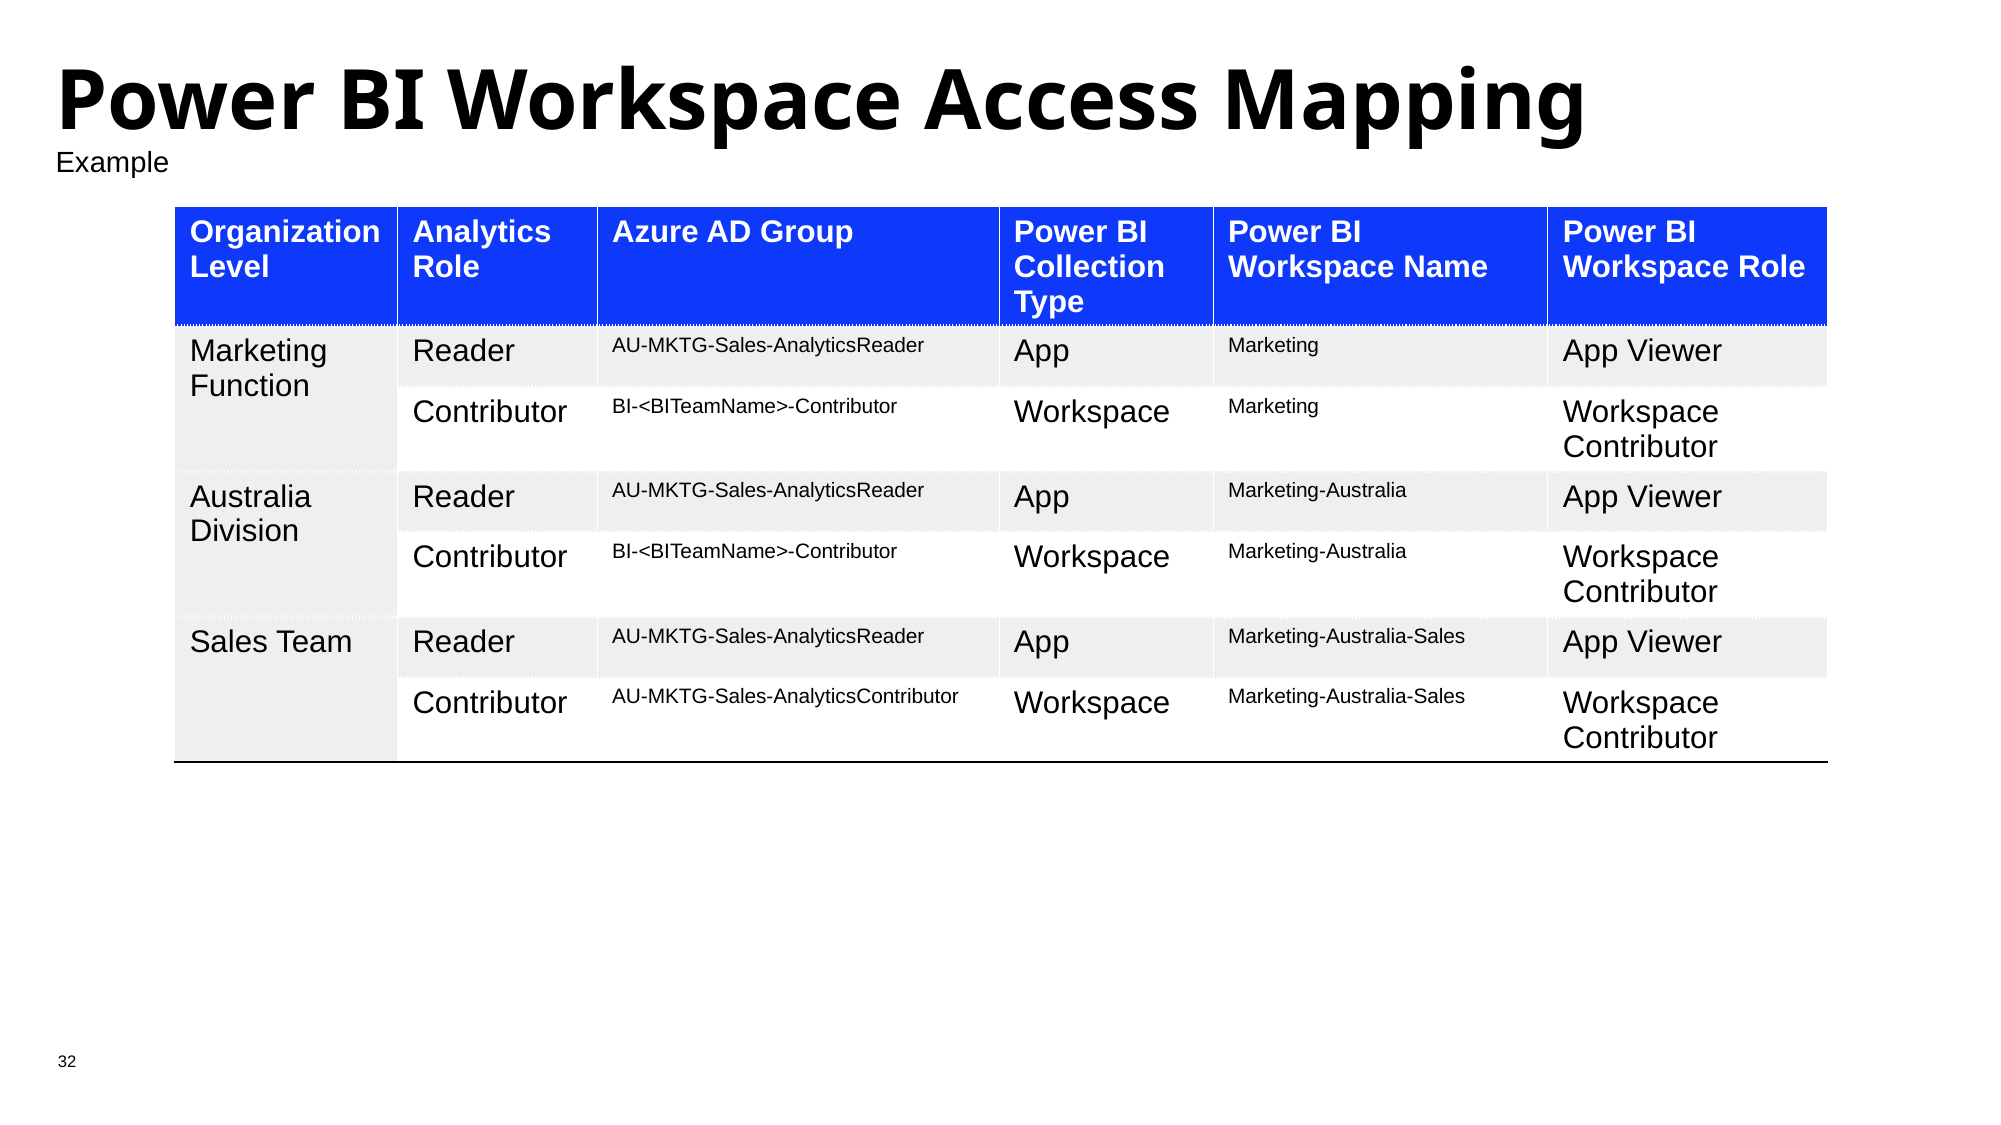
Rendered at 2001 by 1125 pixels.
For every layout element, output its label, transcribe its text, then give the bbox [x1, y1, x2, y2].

table_cell Marketing Function [175, 326, 397, 471]
table_cell Contributor [398, 387, 597, 471]
table_header Power BI Workspace Name [1214, 207, 1547, 326]
table_cell Marketing-Australia [1214, 532, 1547, 617]
table_cell Marketing-Australia [1214, 471, 1547, 532]
table_cell Contributor [398, 678, 597, 761]
table_cell Reader [398, 471, 597, 532]
table_cell App Viewer [1548, 617, 1827, 678]
table_cell Marketing [1214, 387, 1547, 471]
table_header Power BI Workspace Role [1548, 207, 1827, 326]
table_cell Workspace [1000, 532, 1213, 617]
table_cell Reader [398, 326, 597, 387]
table_cell App Viewer [1548, 326, 1827, 387]
table_cell Workspace Contributor [1548, 387, 1827, 471]
table_cell BI-<BITeamName>-Contributor [598, 387, 999, 471]
table_cell Marketing-Australia-Sales [1214, 678, 1547, 761]
table_header Azure AD Group [598, 207, 999, 326]
table_cell Reader [398, 617, 597, 678]
table_cell Australia Division [175, 471, 397, 617]
table_cell Marketing [1214, 326, 1547, 387]
table_cell Workspace [1000, 387, 1213, 471]
table_cell Workspace Contributor [1548, 678, 1827, 761]
table_cell AU-MKTG-Sales-AnalyticsReader [598, 617, 999, 678]
table_cell Workspace [1000, 678, 1213, 761]
slide_number 32 [56, 1050, 77, 1071]
table_cell AU-MKTG-Sales-AnalyticsReader [598, 471, 999, 532]
table_cell AU-MKTG-Sales-AnalyticsContributor [598, 678, 999, 761]
table_cell App [1000, 326, 1213, 387]
table_cell App [1000, 617, 1213, 678]
table_cell Sales Team [175, 617, 397, 761]
table_cell App Viewer [1548, 471, 1827, 532]
table_cell Workspace Contributor [1548, 532, 1827, 617]
table_cell Marketing-Australia-Sales [1214, 617, 1547, 678]
table_header Organization Level [175, 207, 397, 326]
table_cell BI-<BITeamName>-Contributor [598, 532, 999, 617]
table_header Power BI Collection Type [1000, 207, 1213, 326]
table_header Analytics Role [398, 207, 597, 326]
list Power BI Workspace Access Mapping Example [55, 57, 1943, 181]
table_cell AU-MKTG-Sales-AnalyticsReader [598, 326, 999, 387]
table_cell Contributor [398, 532, 597, 617]
table_cell App [1000, 471, 1213, 532]
